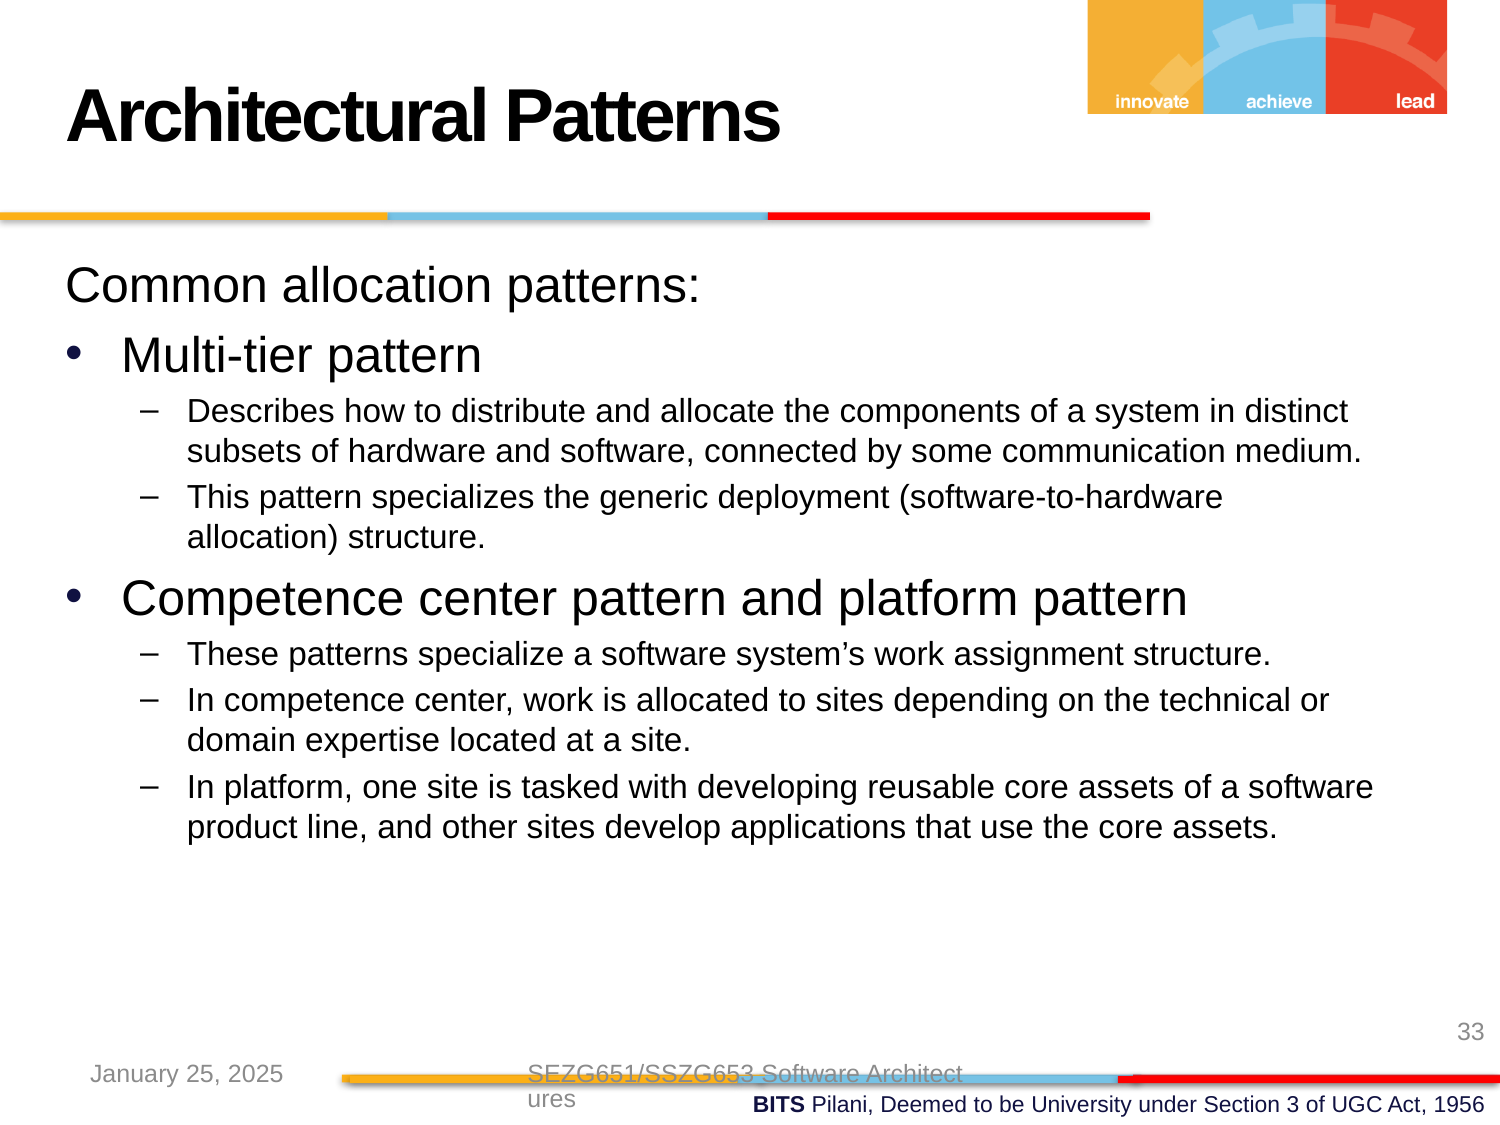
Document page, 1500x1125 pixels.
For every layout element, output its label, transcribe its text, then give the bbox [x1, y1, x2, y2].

list Architectural Patterns [50, 24, 1088, 213]
picture [1087, 0, 1448, 114]
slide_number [75, 1042, 425, 1103]
list Common allocation patterns: Multi-tier pattern Describes how to distribute and allocate the components of a system in distinct subsets of hardware and software, connected by some communication medium. This pattern specializes the generic deployment (software-to-hardware allocation) structure. Competence center pattern and platform pattern These patterns specialize a software system’s work assignment structure. In competence center, work is allocated to sites depending on the technical or domain expertise located at a site. In platform, one site is tasked with developing reusable core assets of a software product line, and other sites develop applications that use the core assets. [50, 245, 1400, 988]
footer SEZG651/SSZG653 Software Architectures [512, 1042, 988, 1103]
slide_number 33 [1149, 1000, 1500, 1061]
